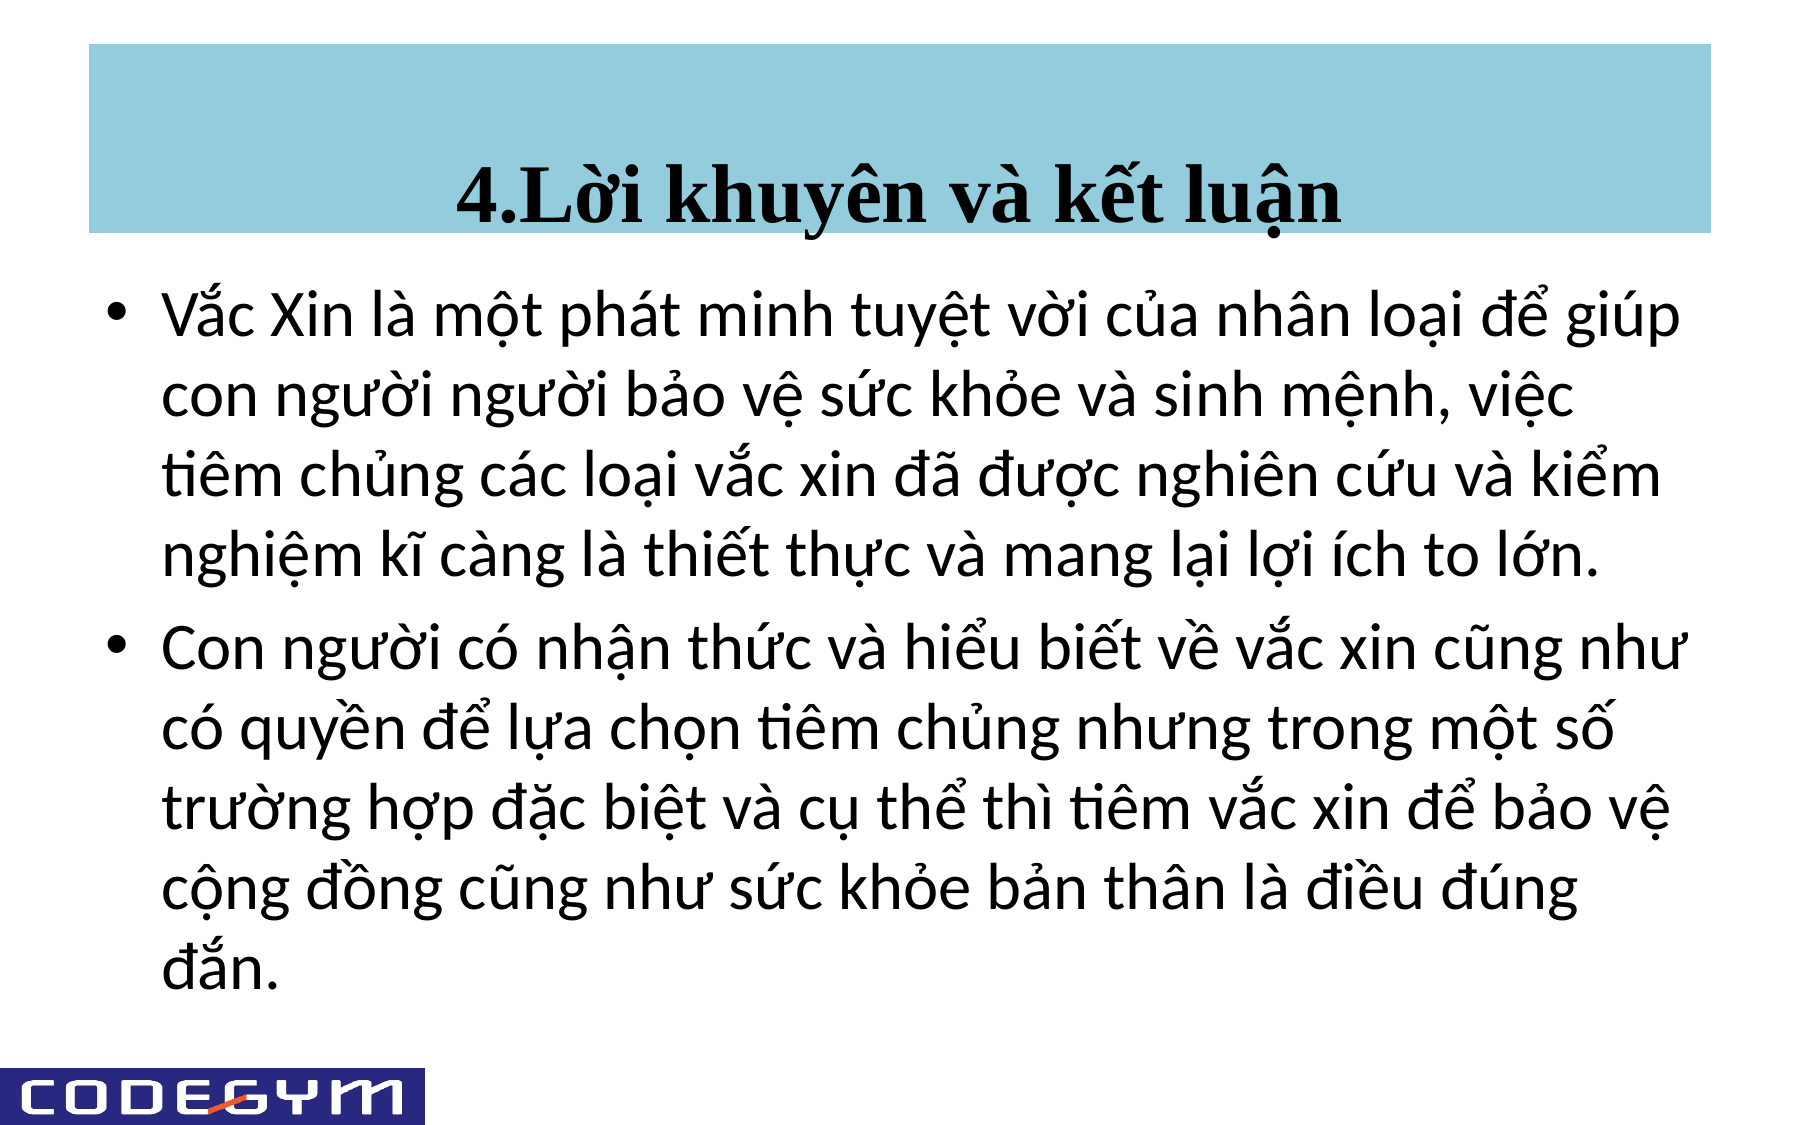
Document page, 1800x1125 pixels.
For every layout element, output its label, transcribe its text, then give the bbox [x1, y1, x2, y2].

picture [0, 1068, 426, 1125]
list Vắc Xin là một phát minh tuyệt vời của nhân loại để giúp con người người bảo vệ sức khỏe và sinh mệnh, việc tiêm chủng các loại vắc xin đã được nghiên cứu và kiểm nghiệm kĩ càng là thiết thực và mang lại lợi ích to lớn. Con người có nhận thức và hiểu biết về vắc xin cũng như có quyền để lựa chọn tiêm chủng nhưng trong một số trường hợp đặc biệt và cụ thể thì tiêm vắc xin để bảo vệ cộng đồng cũng như sức khỏe bản thân là điều đúng đắn. [89, 262, 1711, 1038]
title 4.Lời khuyên và kết luận [89, 44, 1711, 233]
